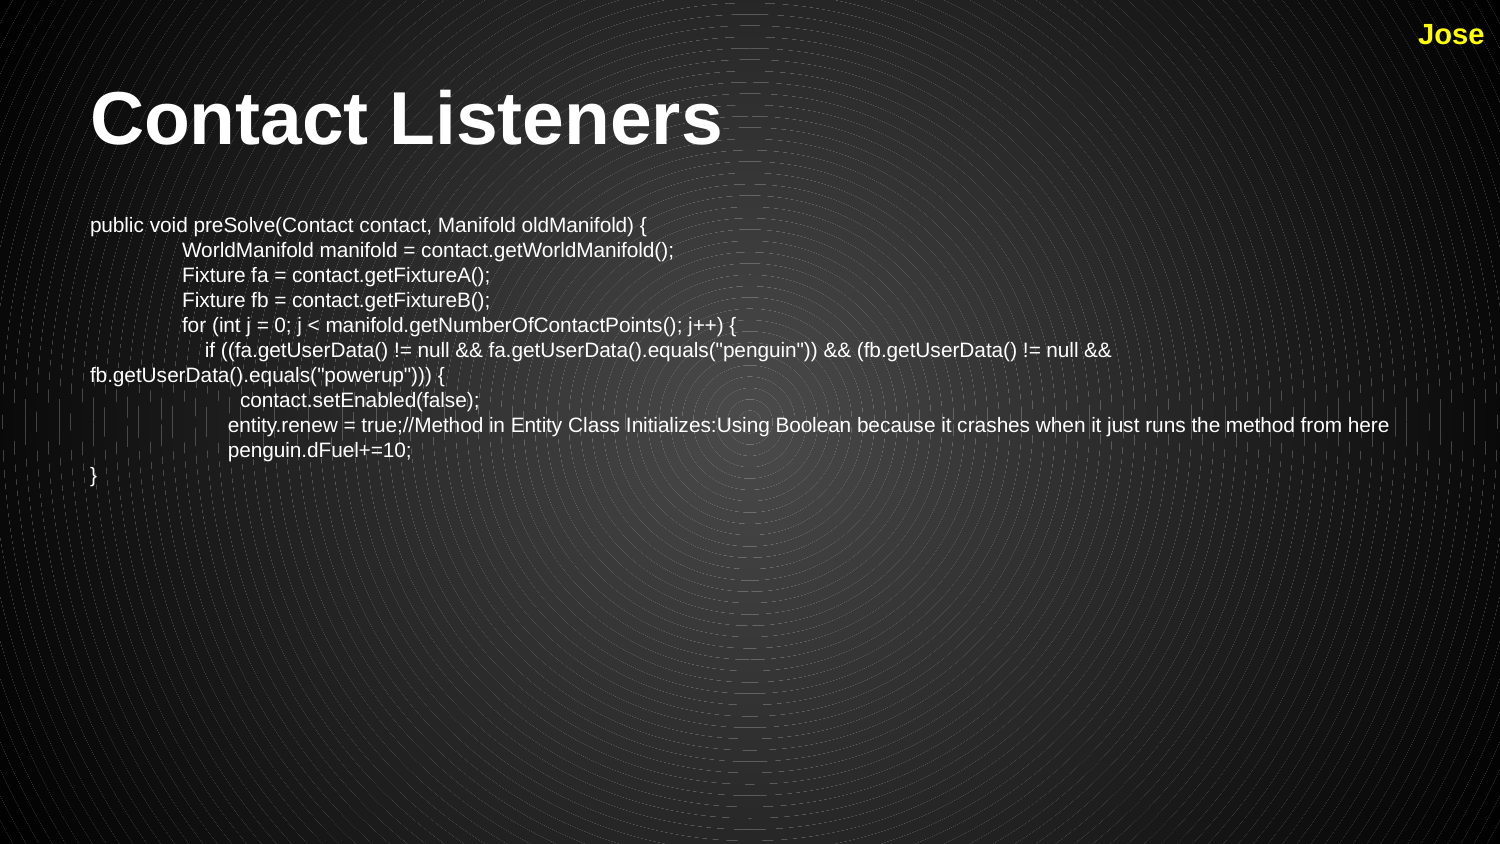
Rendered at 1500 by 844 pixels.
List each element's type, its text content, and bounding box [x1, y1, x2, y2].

list public void preSolve(Contact contact, Manifold oldManifold) { WorldManifold manifold = contact.getWorldManifold(); Fixture fa = contact.getFixtureA(); Fixture fb = contact.getFixtureB(); for (int j = 0; j < manifold.getNumberOfContactPoints(); j++) { if ((fa.getUserData() != null && fa.getUserData().equals("penguin")) && (fb.getUserData() != null && fb.getUserData().equals("powerup"))) { contact.setEnabled(false); entity.renew = true;//Method in Entity Class Initializes:Using Boolean because it crashes when it just runs the method from here penguin.dFuel+=10; } [75, 196, 1425, 808]
title Contact Listeners [75, 33, 1425, 175]
text_box Jose [1403, 0, 1500, 56]
